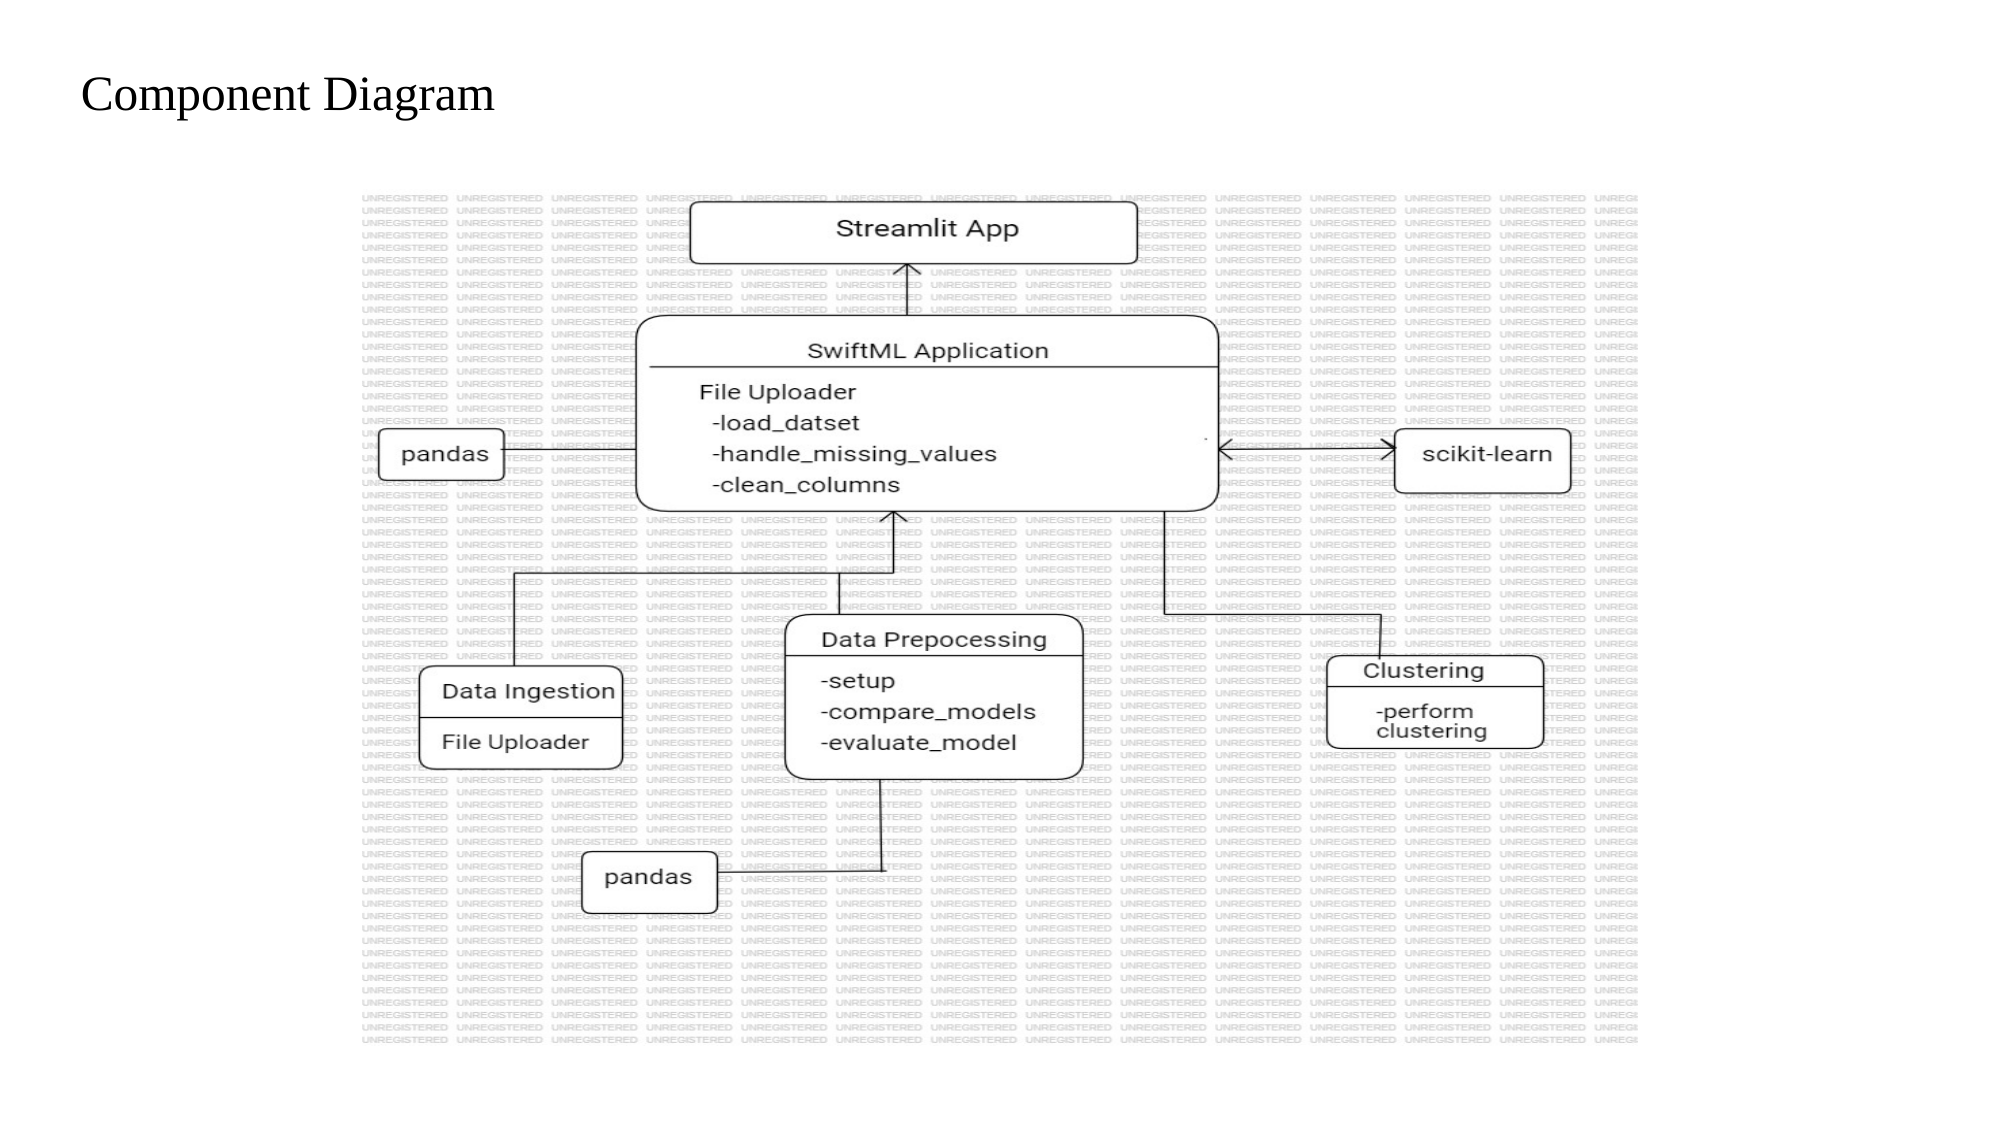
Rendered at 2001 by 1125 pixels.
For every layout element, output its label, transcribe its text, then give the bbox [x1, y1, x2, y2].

title Component Diagram [65, 59, 1950, 129]
picture [362, 189, 1638, 1046]
